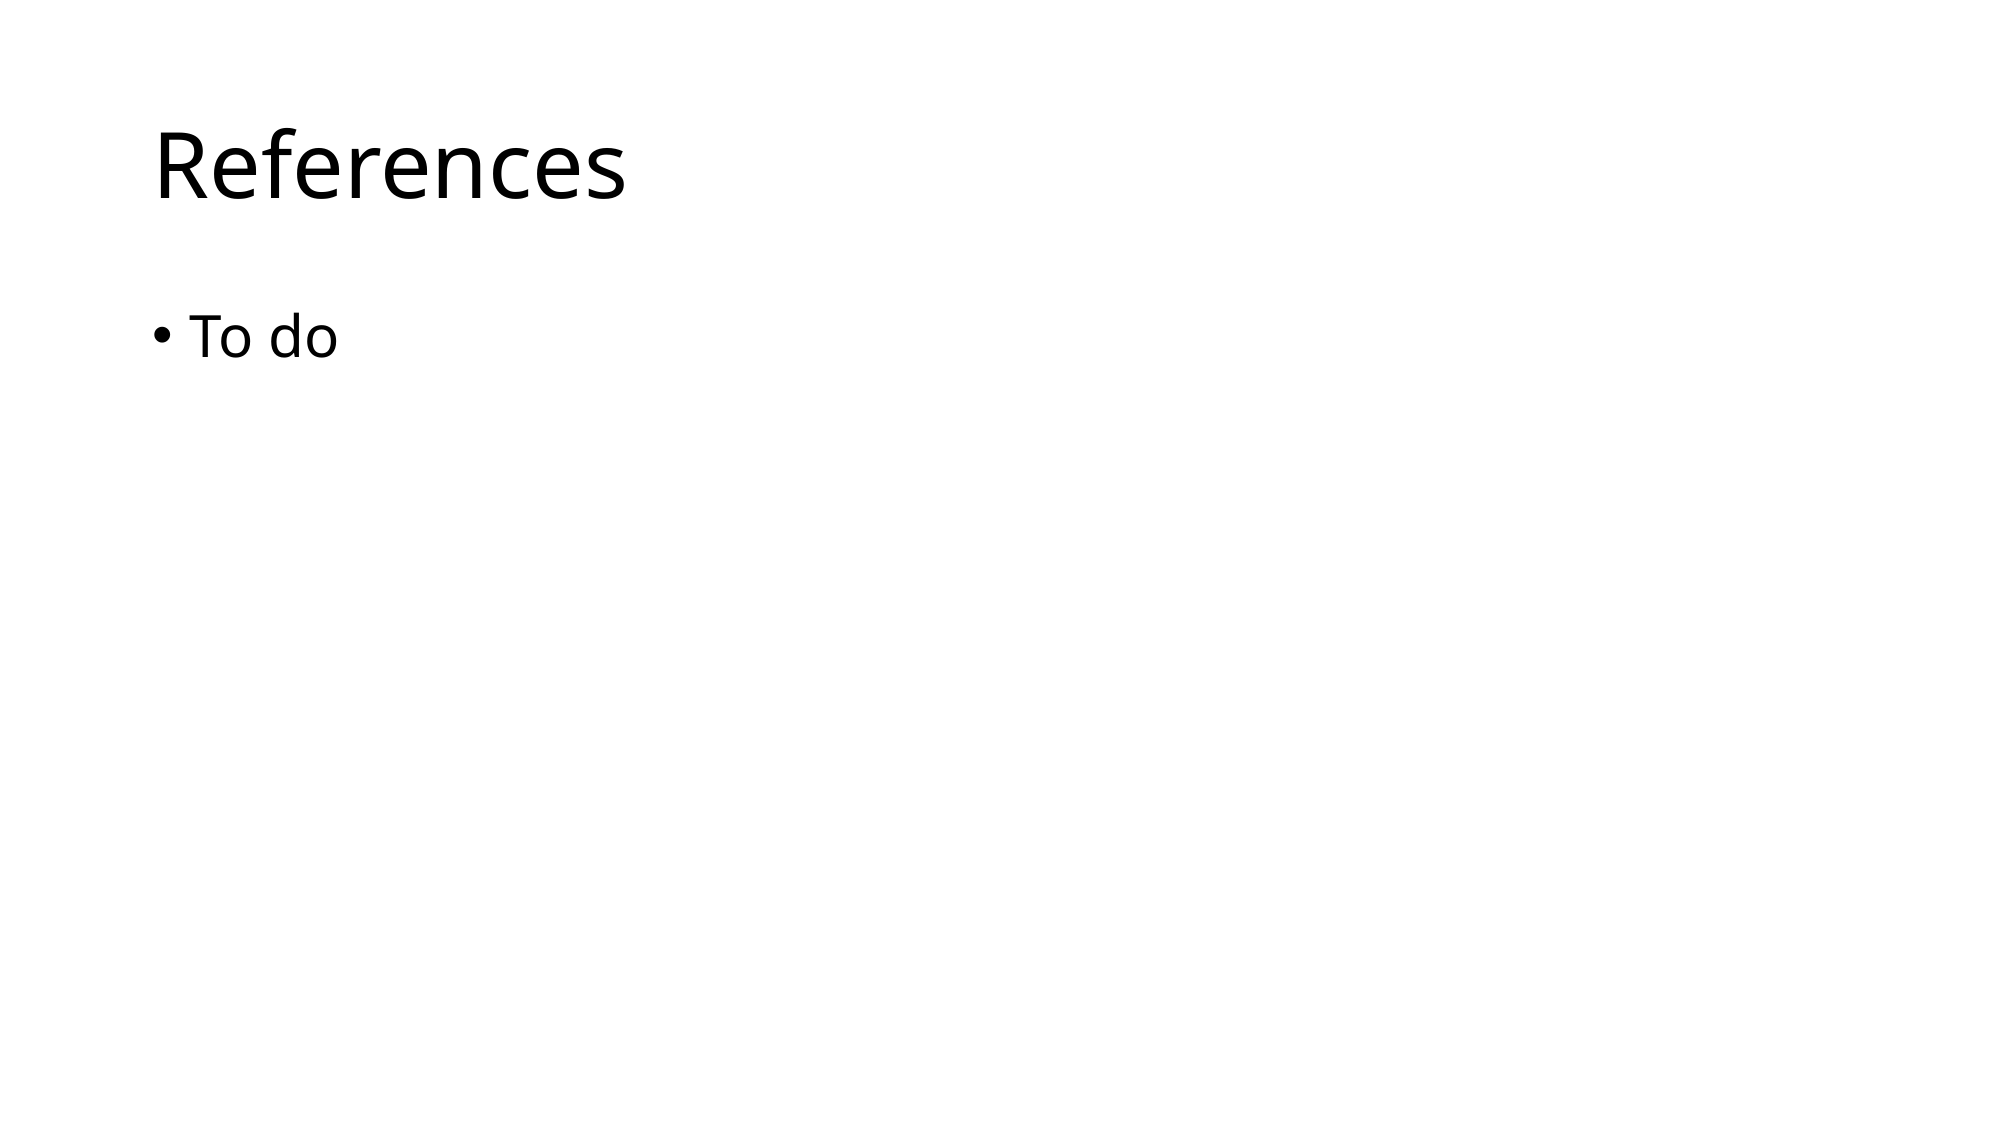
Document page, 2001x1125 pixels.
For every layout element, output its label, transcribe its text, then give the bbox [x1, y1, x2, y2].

list To do [137, 299, 1863, 1014]
title References [137, 59, 1863, 278]
